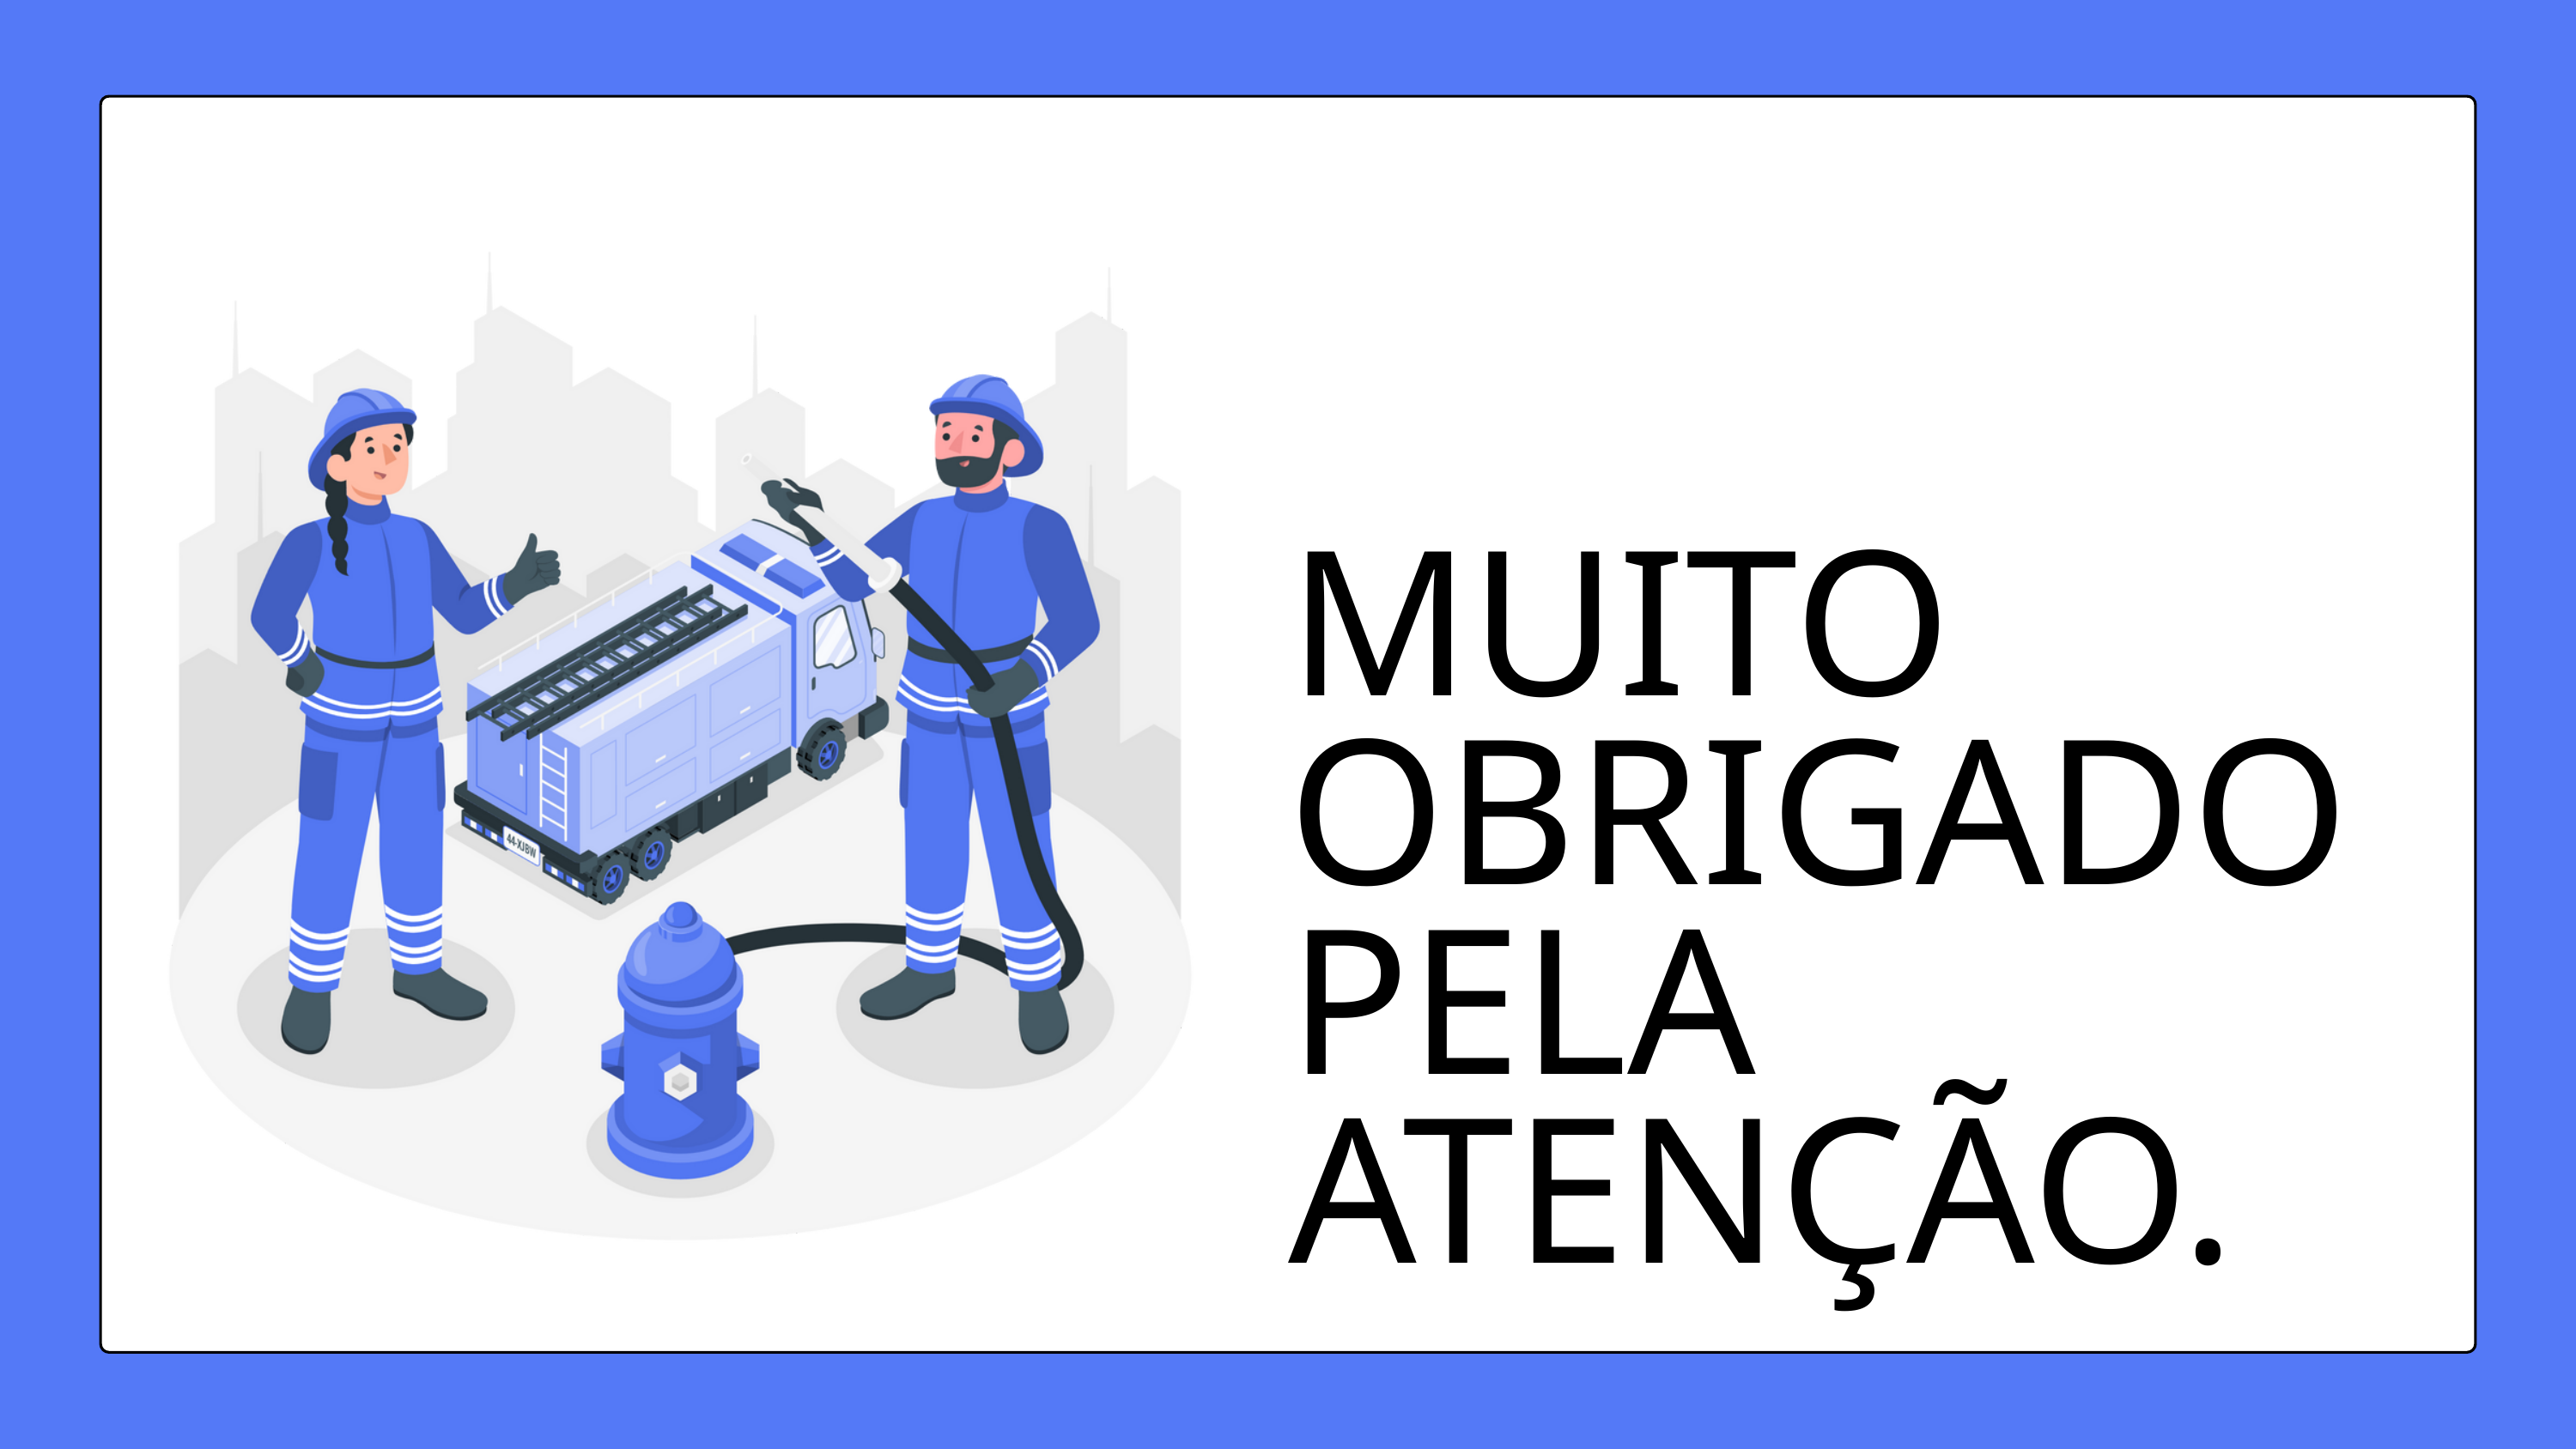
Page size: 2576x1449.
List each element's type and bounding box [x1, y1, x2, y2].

text_box [100, 95, 2476, 1353]
